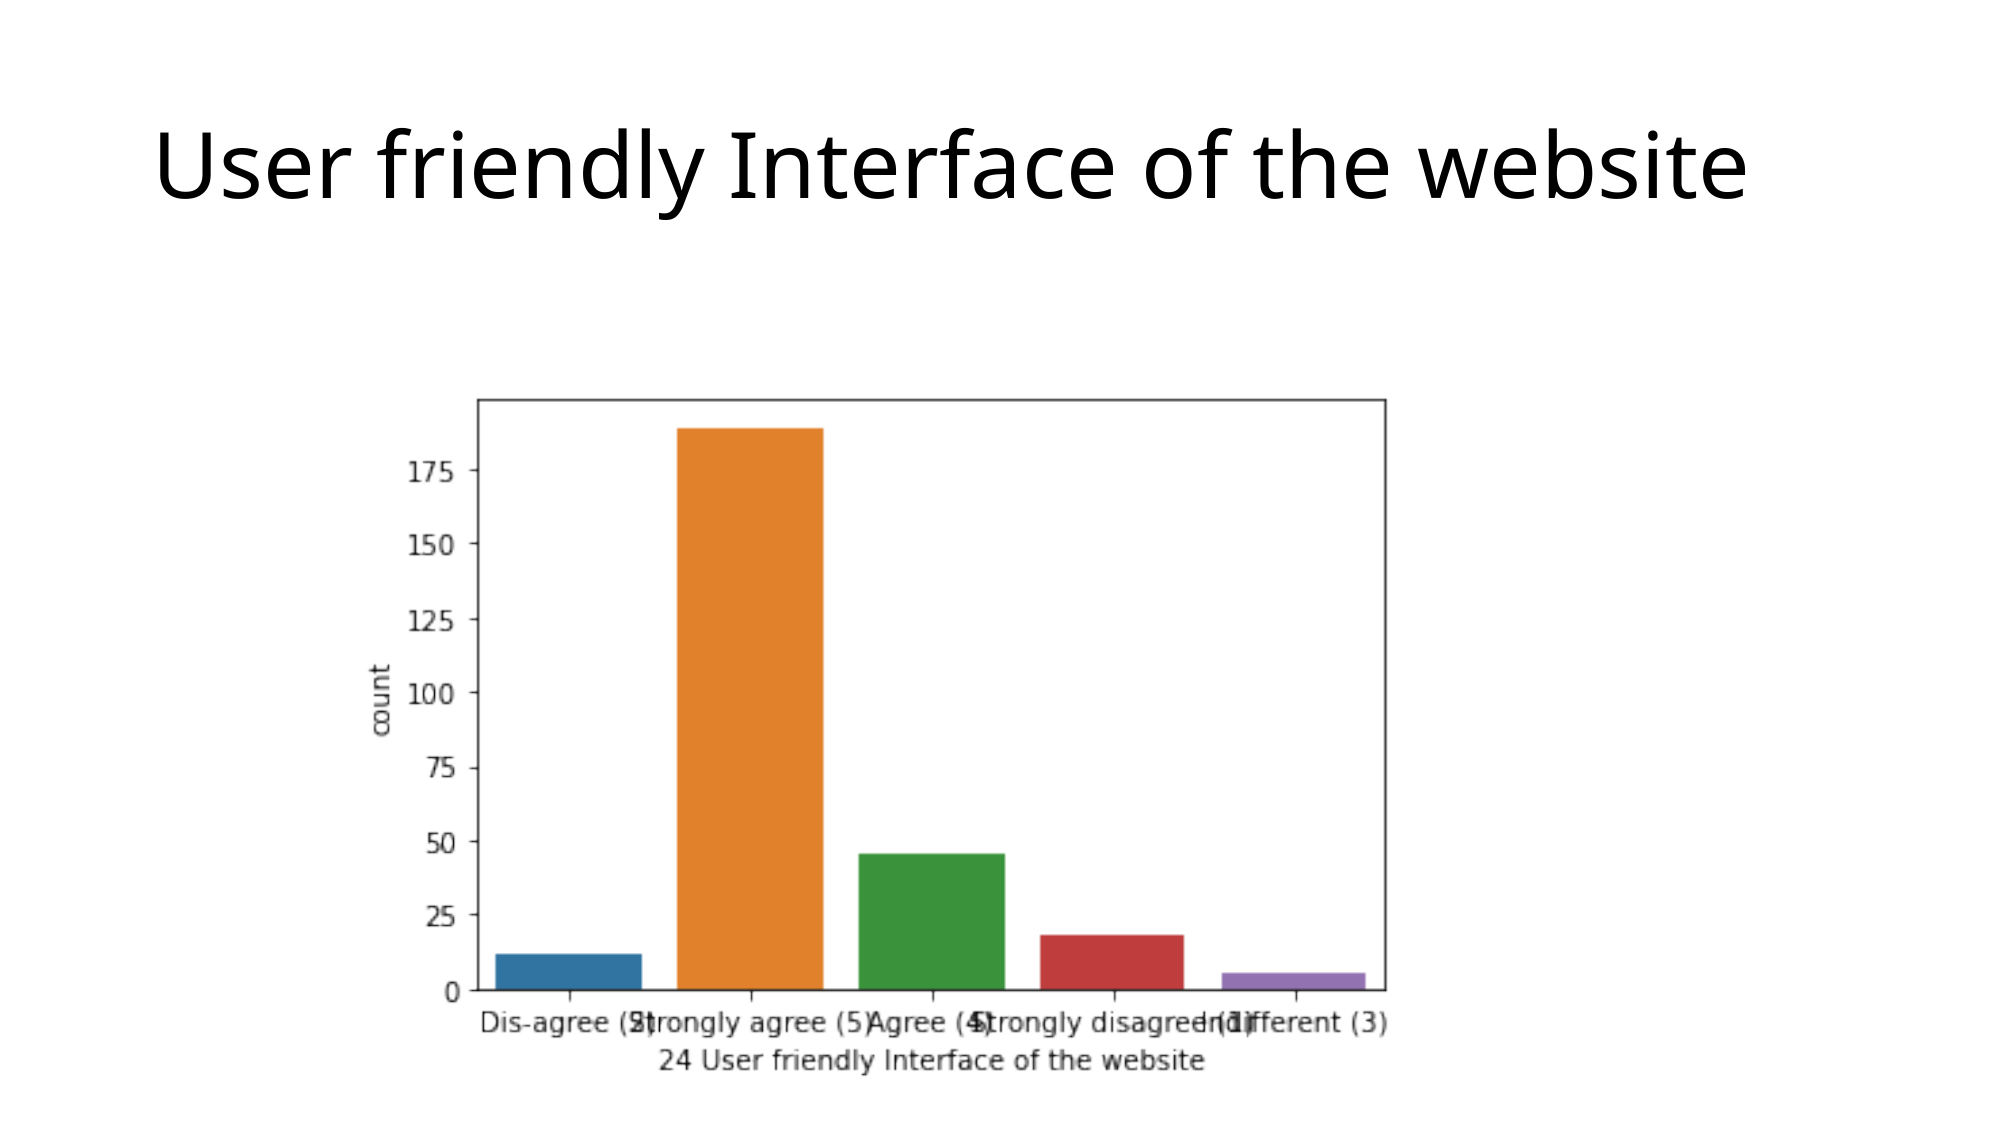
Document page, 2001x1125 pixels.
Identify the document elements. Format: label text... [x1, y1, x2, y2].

title User friendly Interface of the website [137, 59, 1863, 278]
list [349, 383, 1407, 1094]
